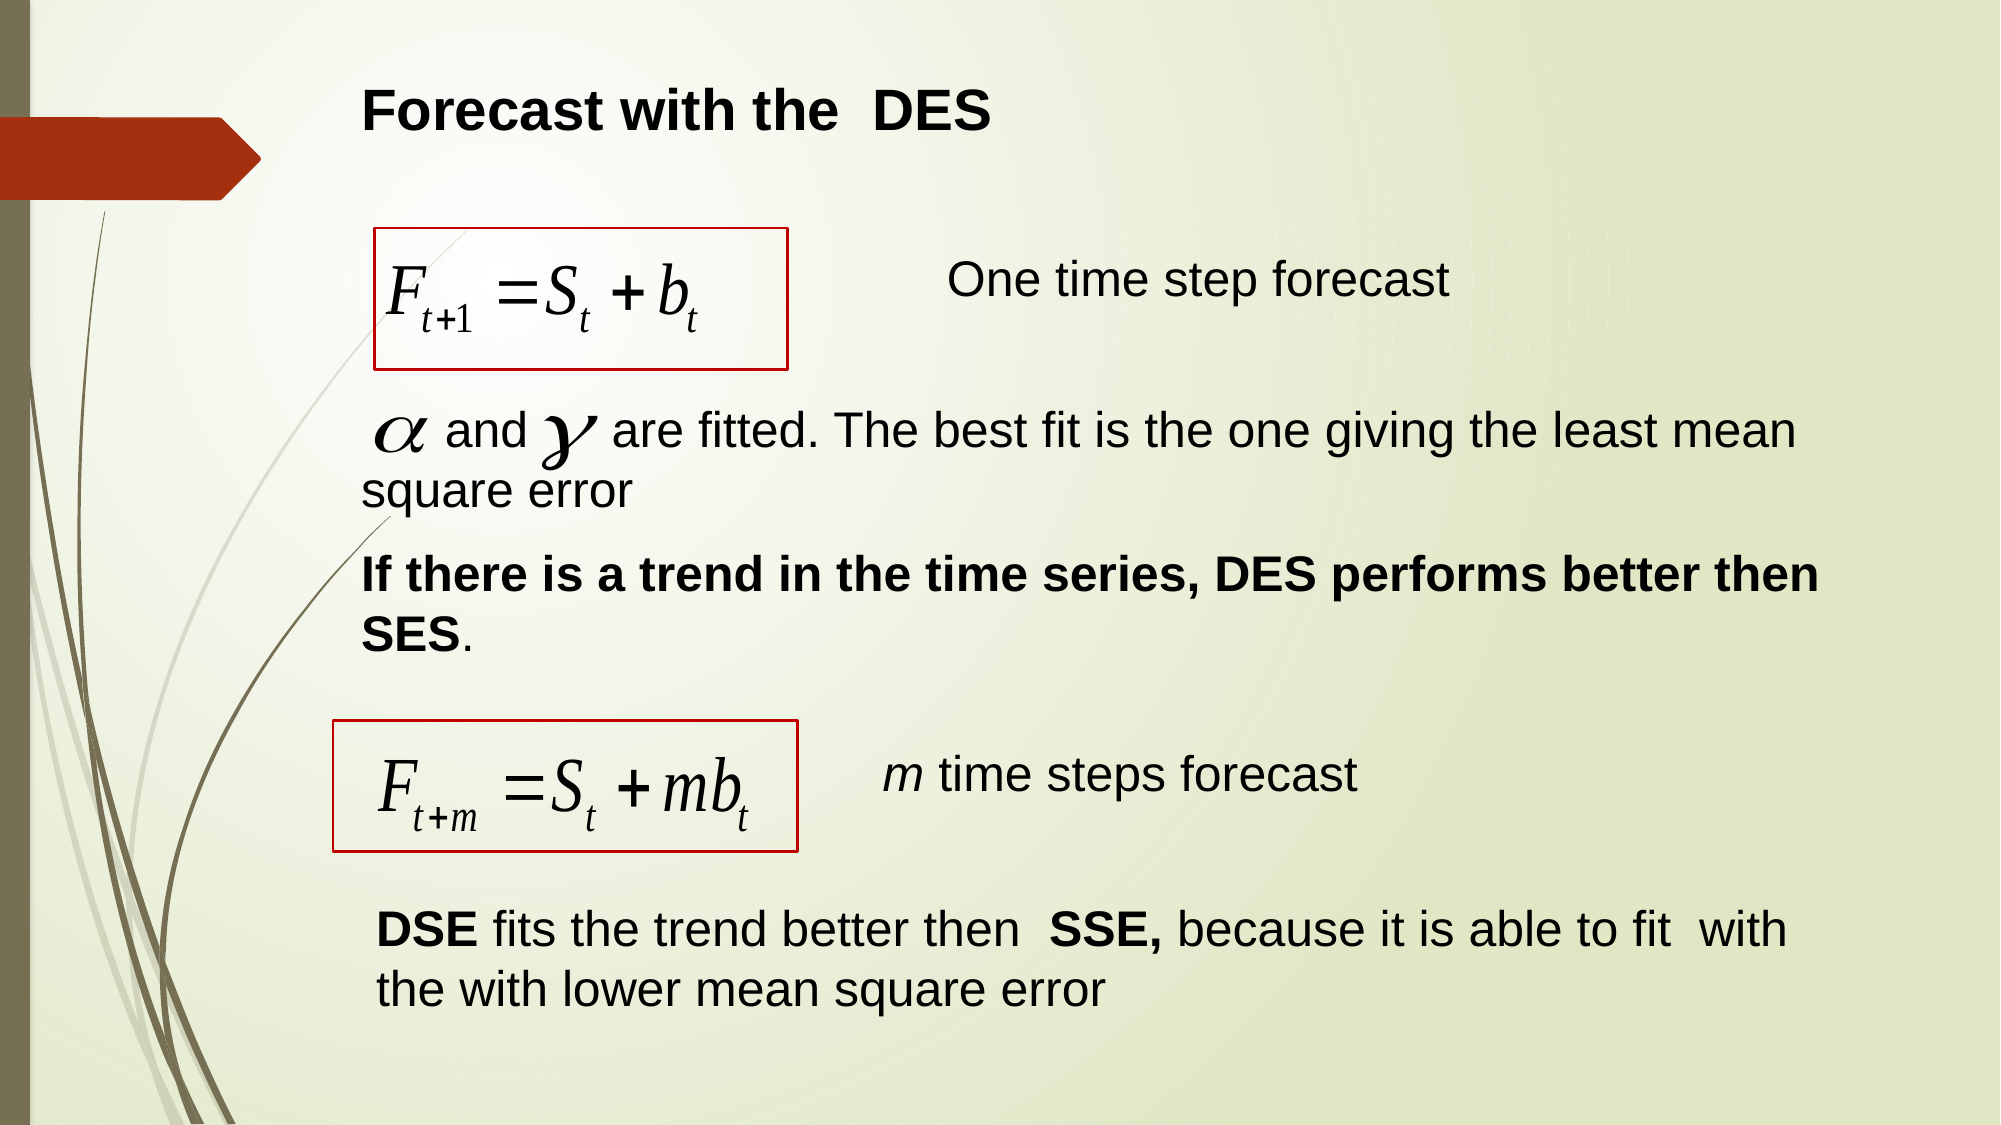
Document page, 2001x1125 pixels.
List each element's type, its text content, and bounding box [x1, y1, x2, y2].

text_box DSE fits the trend better then SSE, because it is able to fit with the with lower mean square error [361, 889, 1809, 1025]
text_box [345, 64, 1925, 851]
text_box [332, 719, 342, 853]
